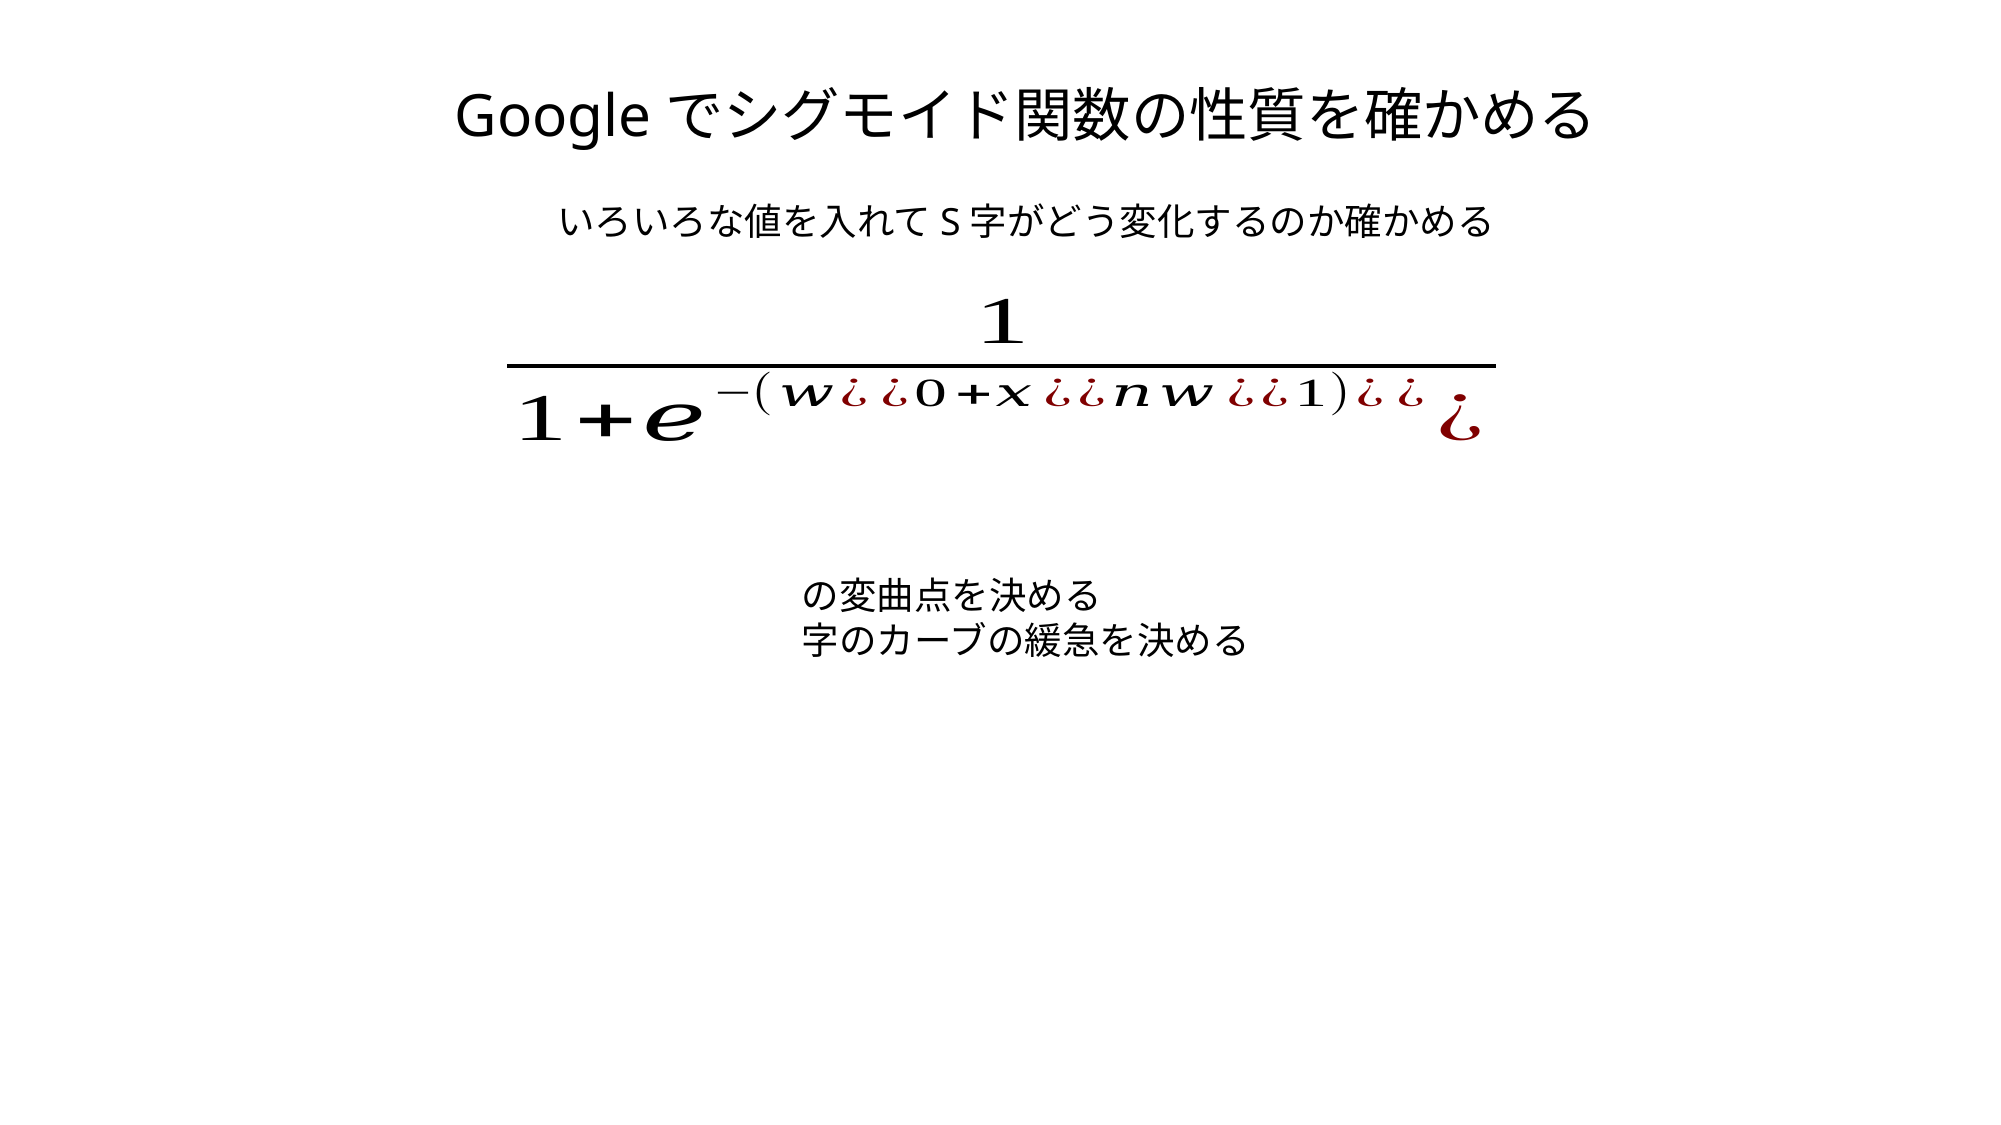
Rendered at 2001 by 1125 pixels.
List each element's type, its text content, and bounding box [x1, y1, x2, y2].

text_box Googleでシグモイド関数の性質を確かめる [440, 70, 1612, 156]
